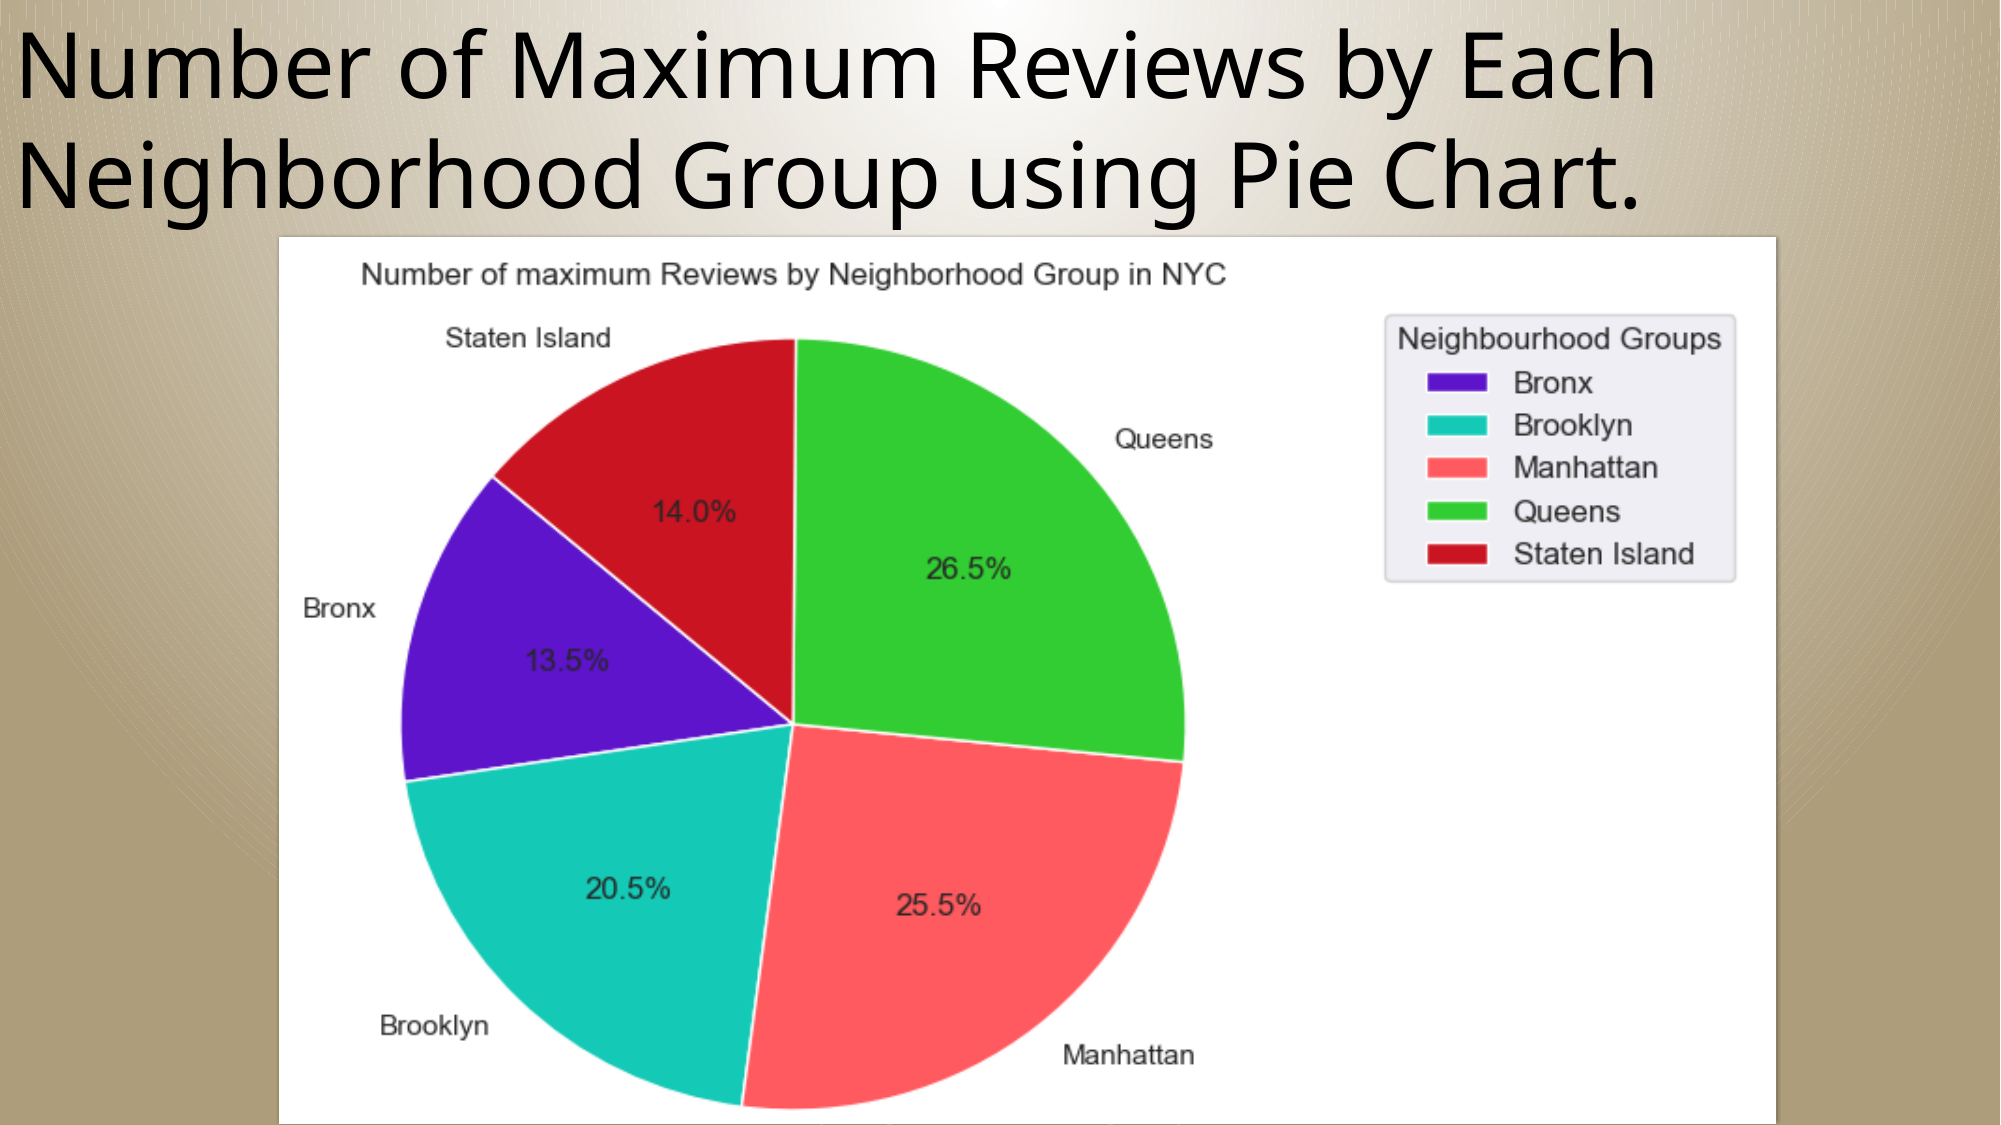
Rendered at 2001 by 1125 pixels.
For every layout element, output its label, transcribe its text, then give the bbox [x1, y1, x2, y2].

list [278, 236, 1777, 1124]
text_box Number of Maximum Reviews by Each Neighborhood Group using Pie Chart. [0, 0, 2000, 235]
